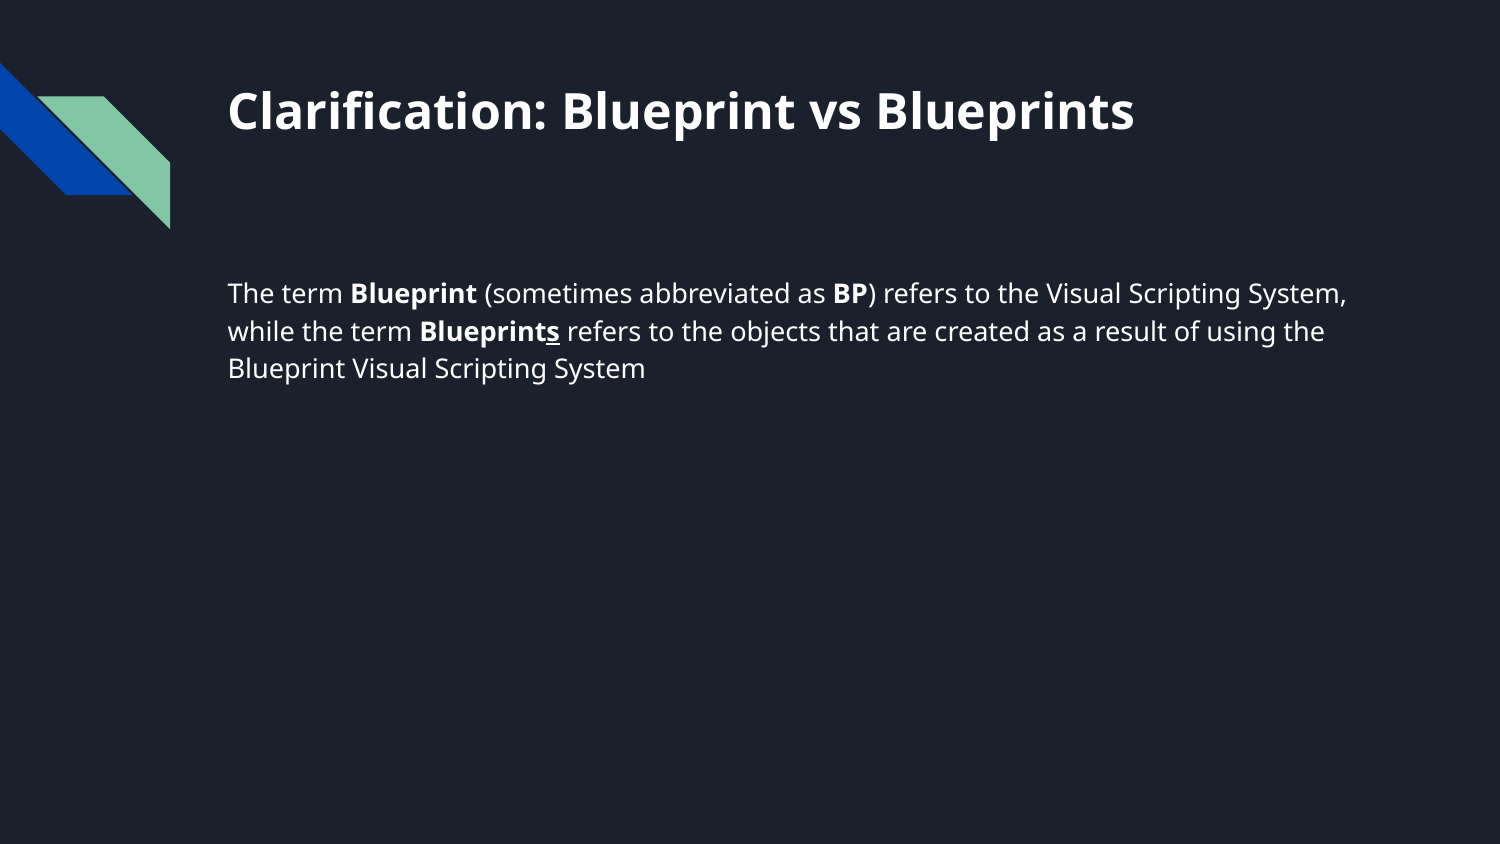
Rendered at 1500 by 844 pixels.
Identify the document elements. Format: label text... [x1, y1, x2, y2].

text_box The term Blueprint (sometimes abbreviated as BP) refers to the Visual Scripting System, while the term Blueprints refers to the objects that are created as a result of using the Blueprint Visual Scripting System [212, 257, 1368, 735]
text_box Clarification: Blueprint vs Blueprints [212, 64, 1368, 215]
